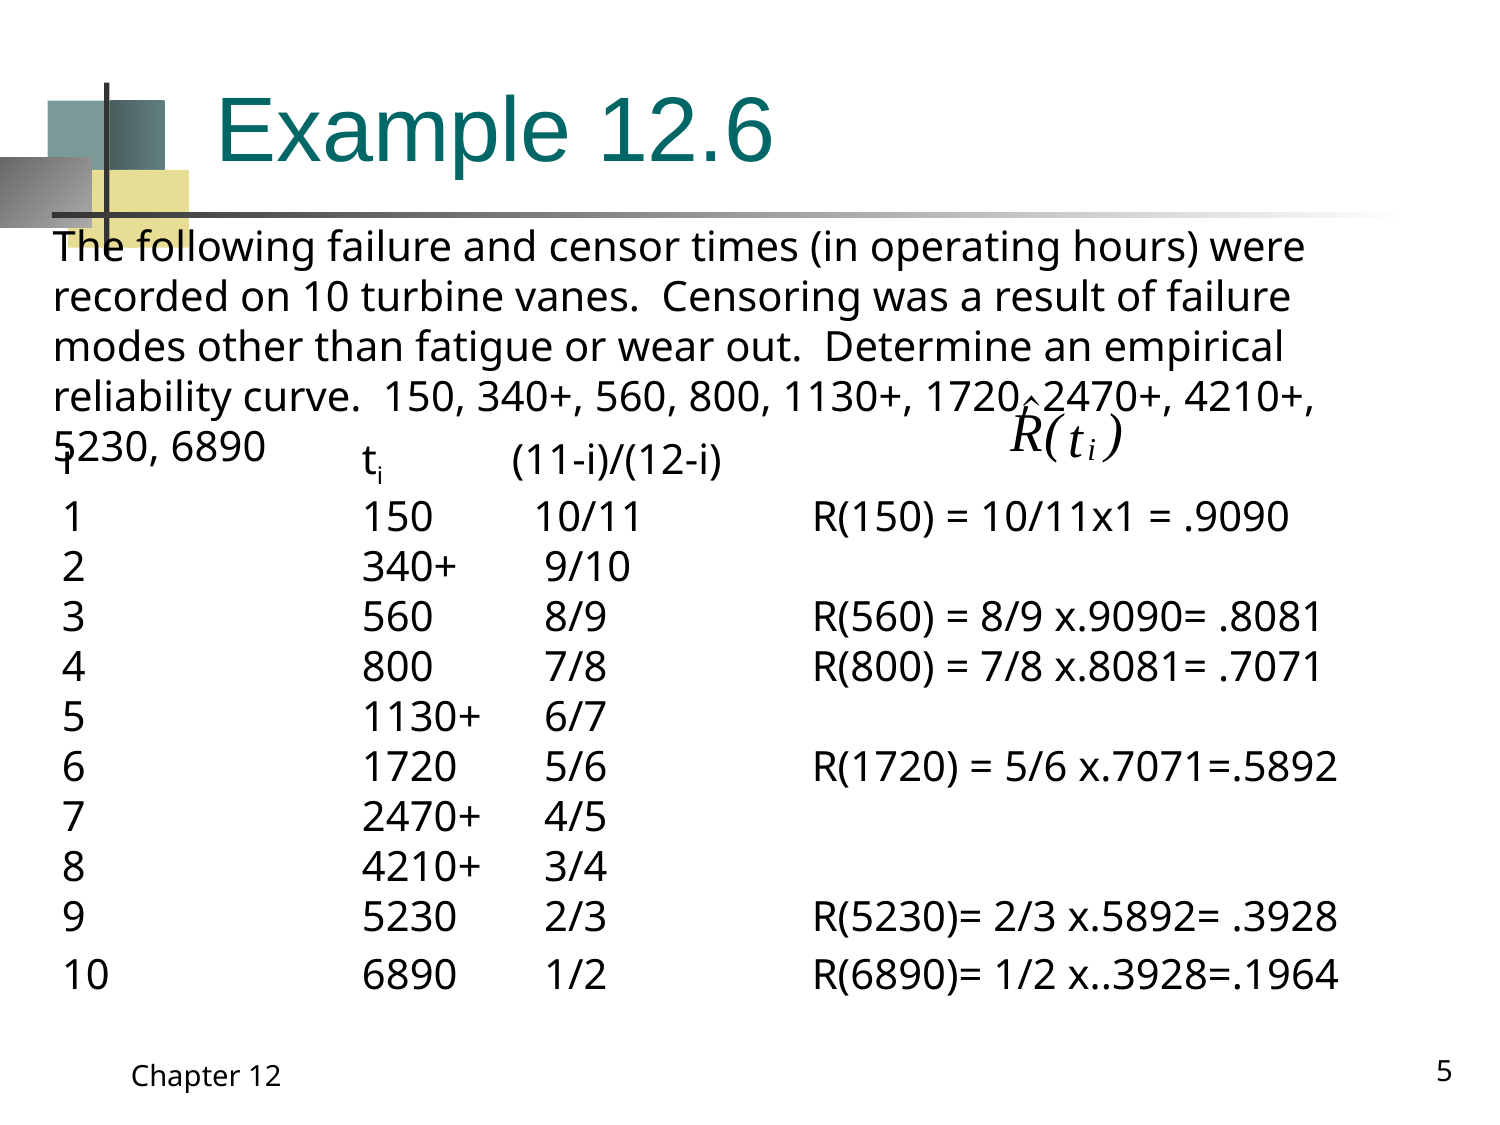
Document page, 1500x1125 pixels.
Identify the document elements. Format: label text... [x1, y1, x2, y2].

slide_number 5 [1154, 1023, 1468, 1100]
slide_number Chapter 12 [49, 1024, 363, 1101]
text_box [62, 387, 1353, 1001]
text_box The following failure and censor times (in operating hours) were recorded on 10 turbine vanes. Censoring was a result of failure modes other than fatigue or wear out. Determine an empirical reliability curve. 150, 340+, 560, 800, 1130+, 1720, 2470+, 4210+, 5230, 6890 [37, 212, 1438, 478]
title Example 12.6 [200, 87, 1188, 188]
